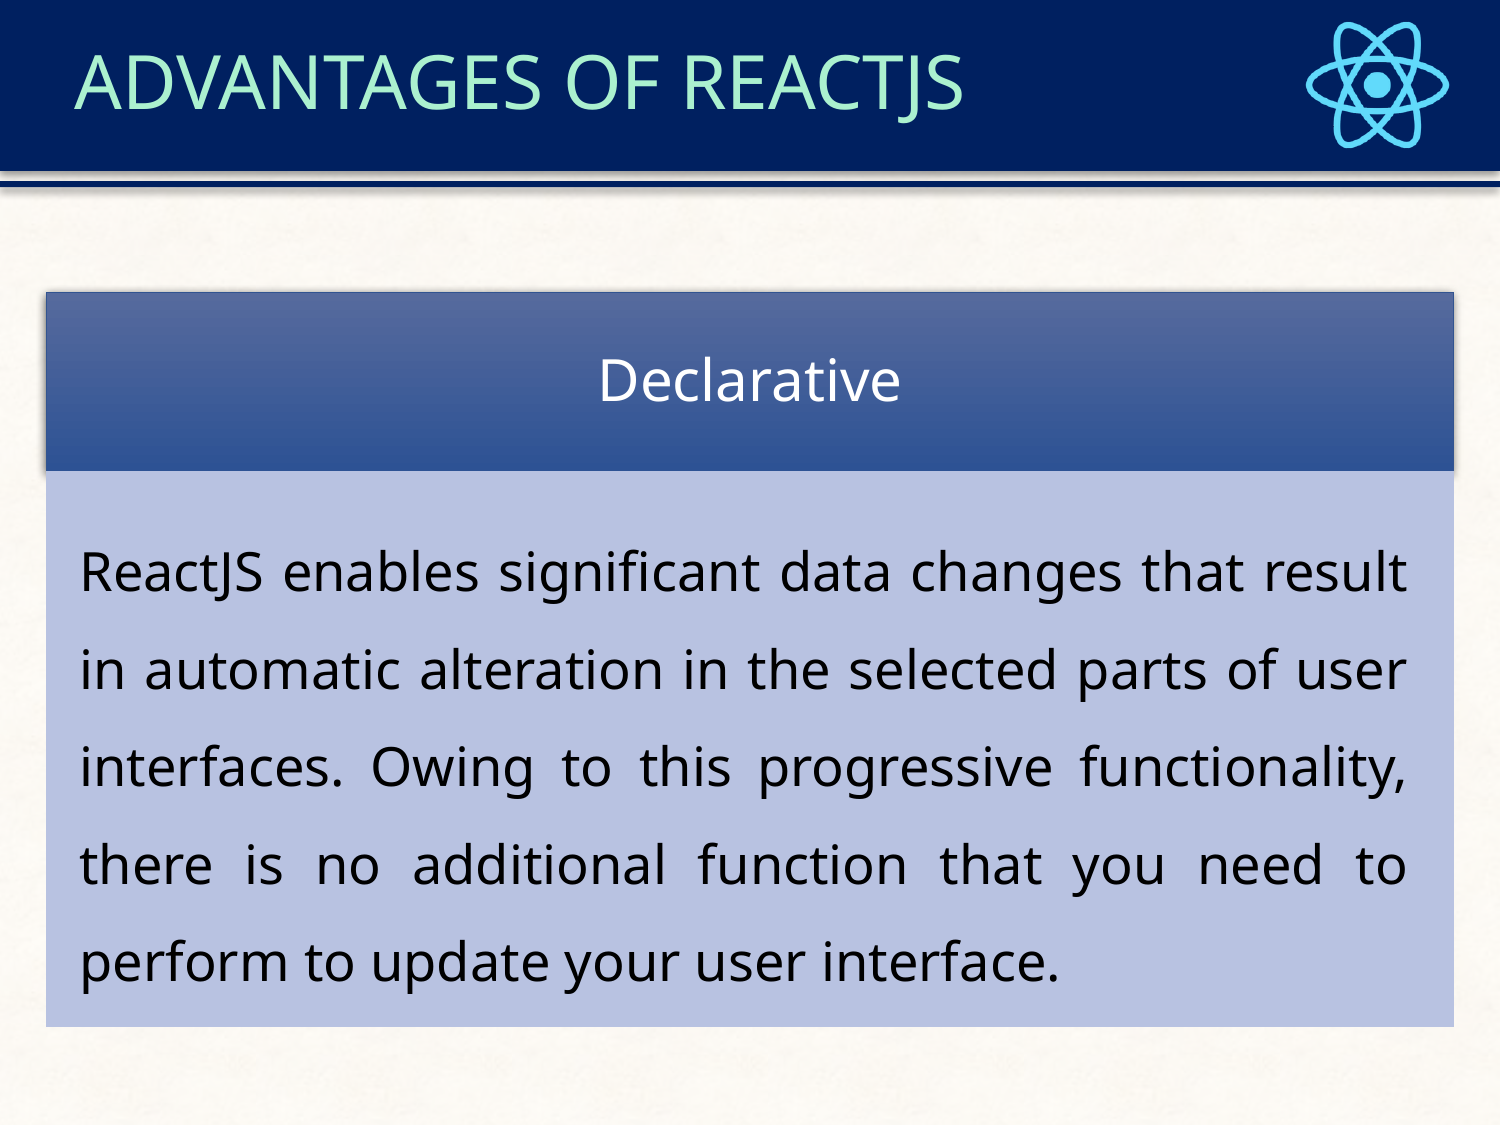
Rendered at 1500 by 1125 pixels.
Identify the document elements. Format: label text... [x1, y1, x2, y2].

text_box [46, 292, 1454, 1027]
picture [1254, 0, 1500, 171]
title ADVANTAGES OF REACTJS [59, 0, 1254, 171]
